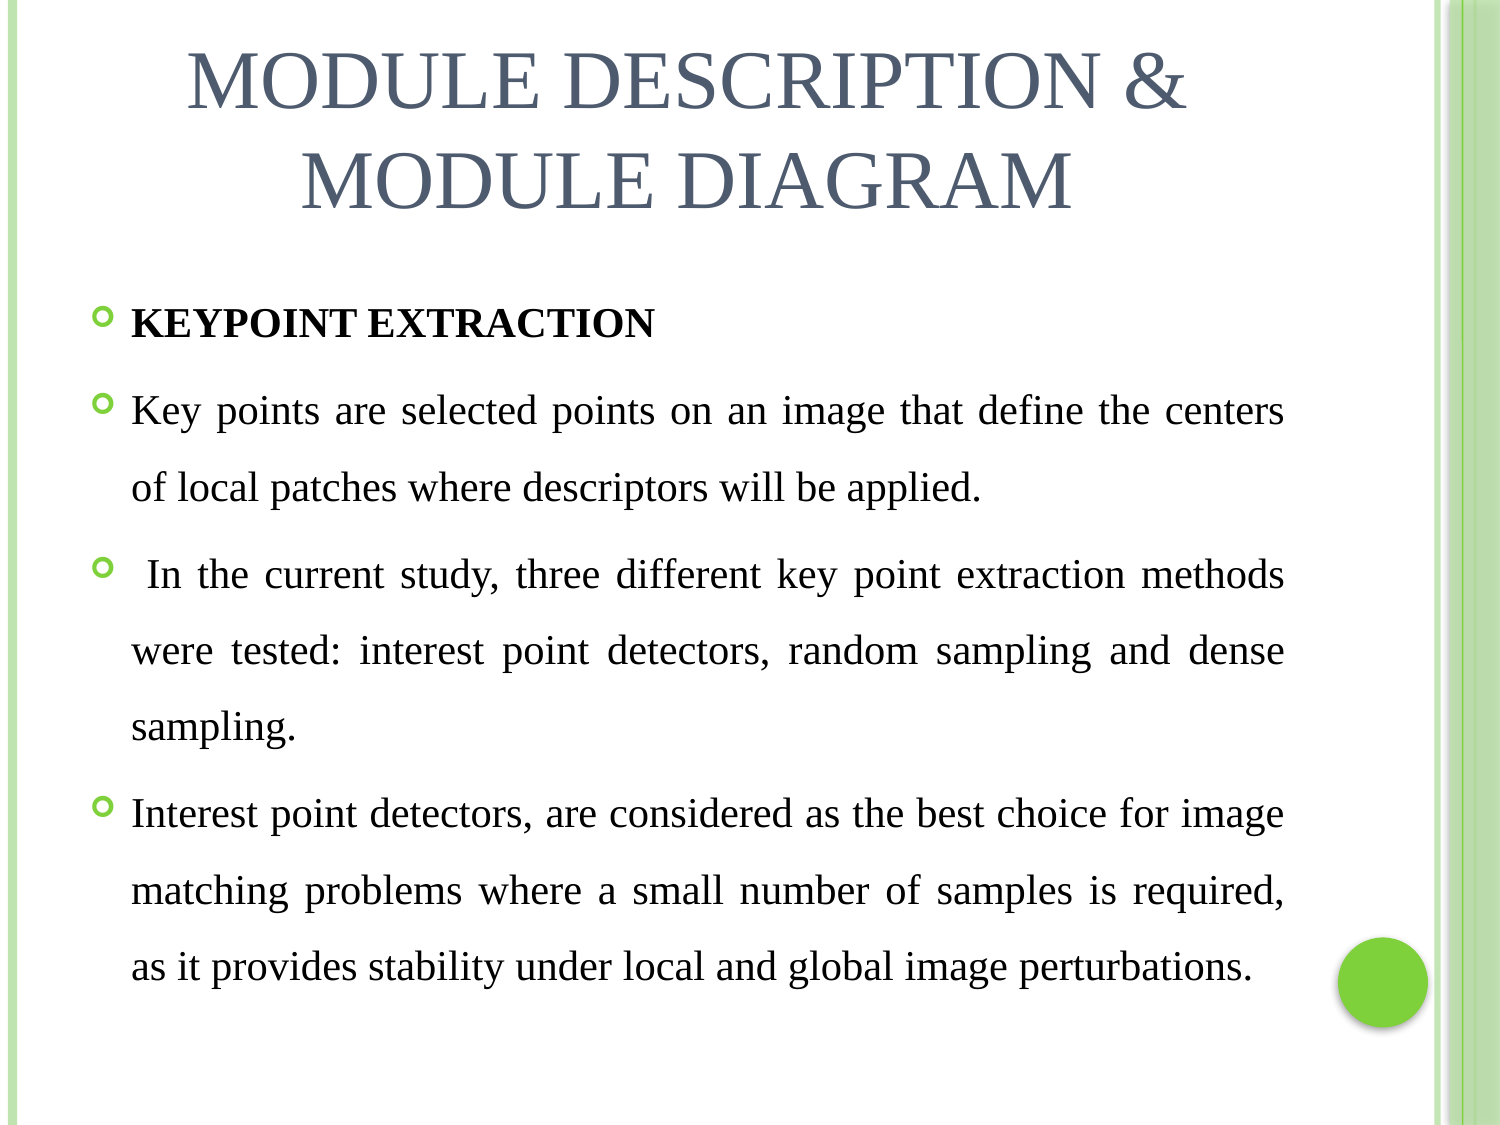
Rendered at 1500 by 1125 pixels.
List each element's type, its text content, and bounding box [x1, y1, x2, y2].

title MODULE DESCRIPTION & MODULE DIAGRAM [75, 45, 1300, 233]
list KEYPOINT EXTRACTION Key points are selected points on an image that define the centers of local patches where descriptors will be applied. In the current study, three different key point extraction methods were tested: interest point detectors, random sampling and dense sampling. Interest point detectors, are considered as the best choice for image matching problems where a small number of samples is required, as it provides stability under local and global image perturbations. [75, 262, 1300, 1062]
